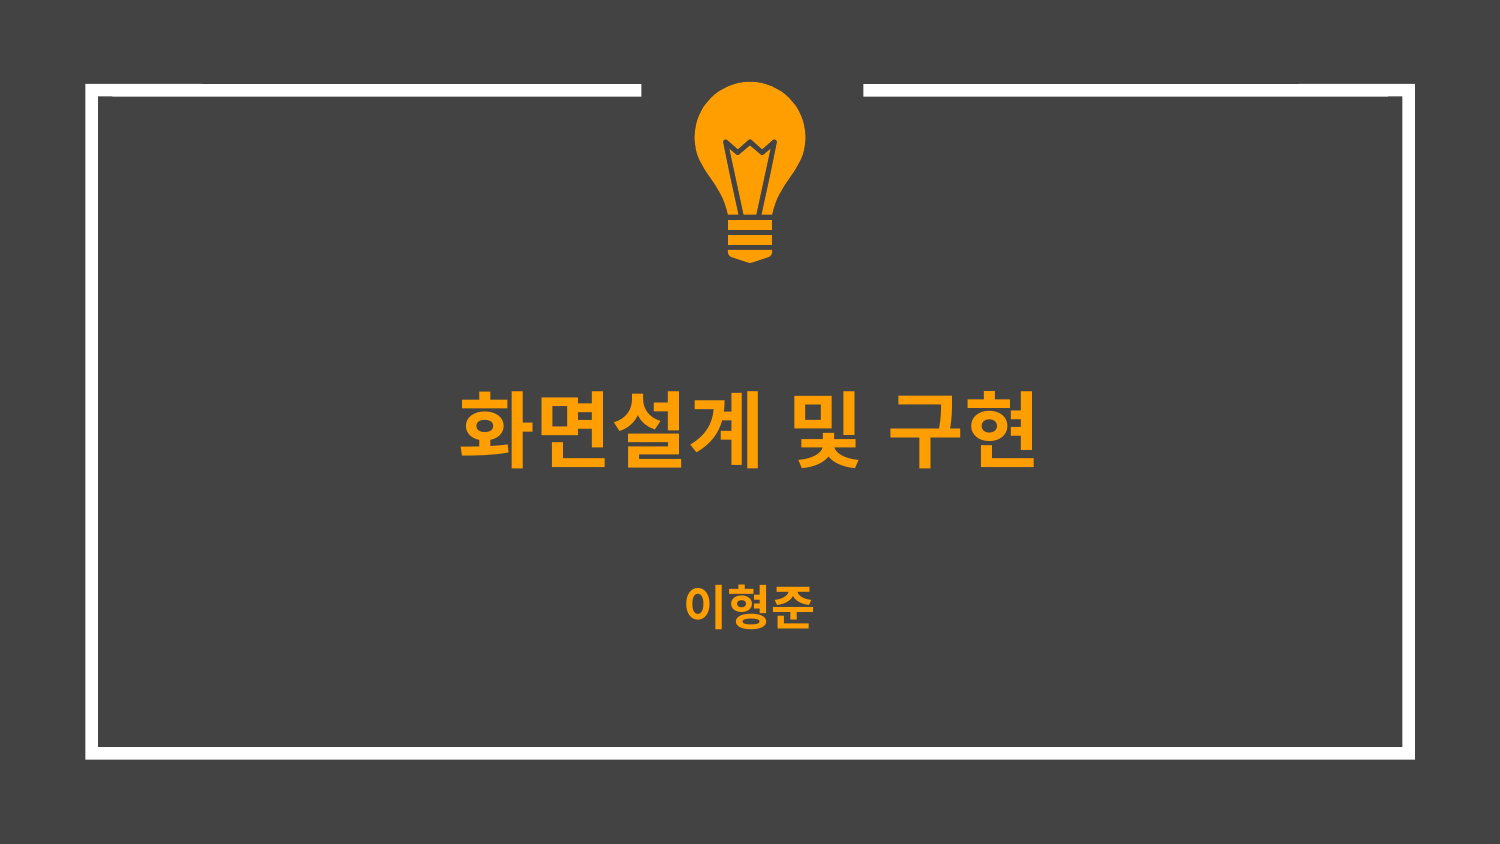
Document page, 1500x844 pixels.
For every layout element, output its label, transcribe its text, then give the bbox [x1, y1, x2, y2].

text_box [694, 81, 806, 264]
title 화면설계 및 구현 이형준 [263, 362, 1237, 554]
